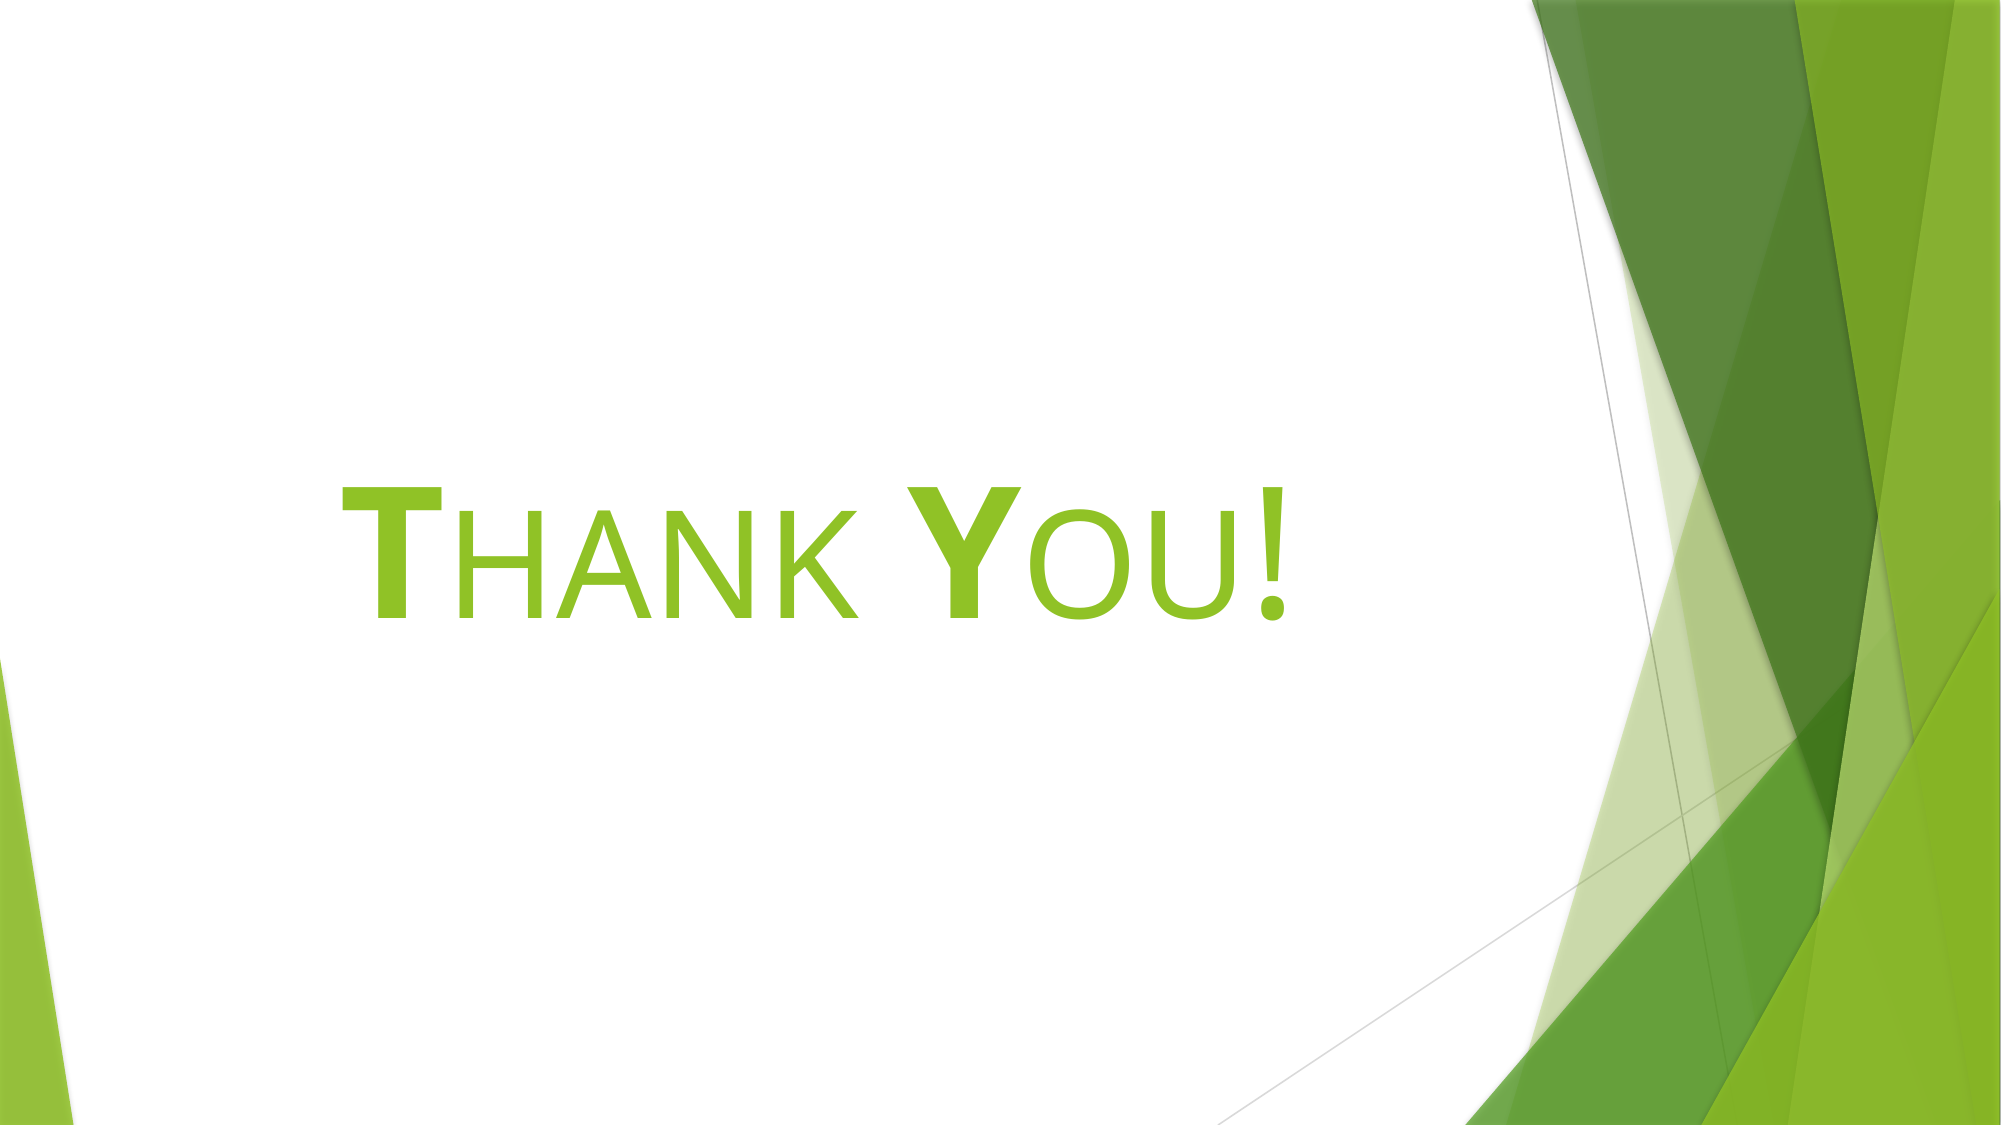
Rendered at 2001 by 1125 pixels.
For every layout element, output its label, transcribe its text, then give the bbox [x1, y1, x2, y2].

title THANK YOU! [113, 427, 1525, 741]
